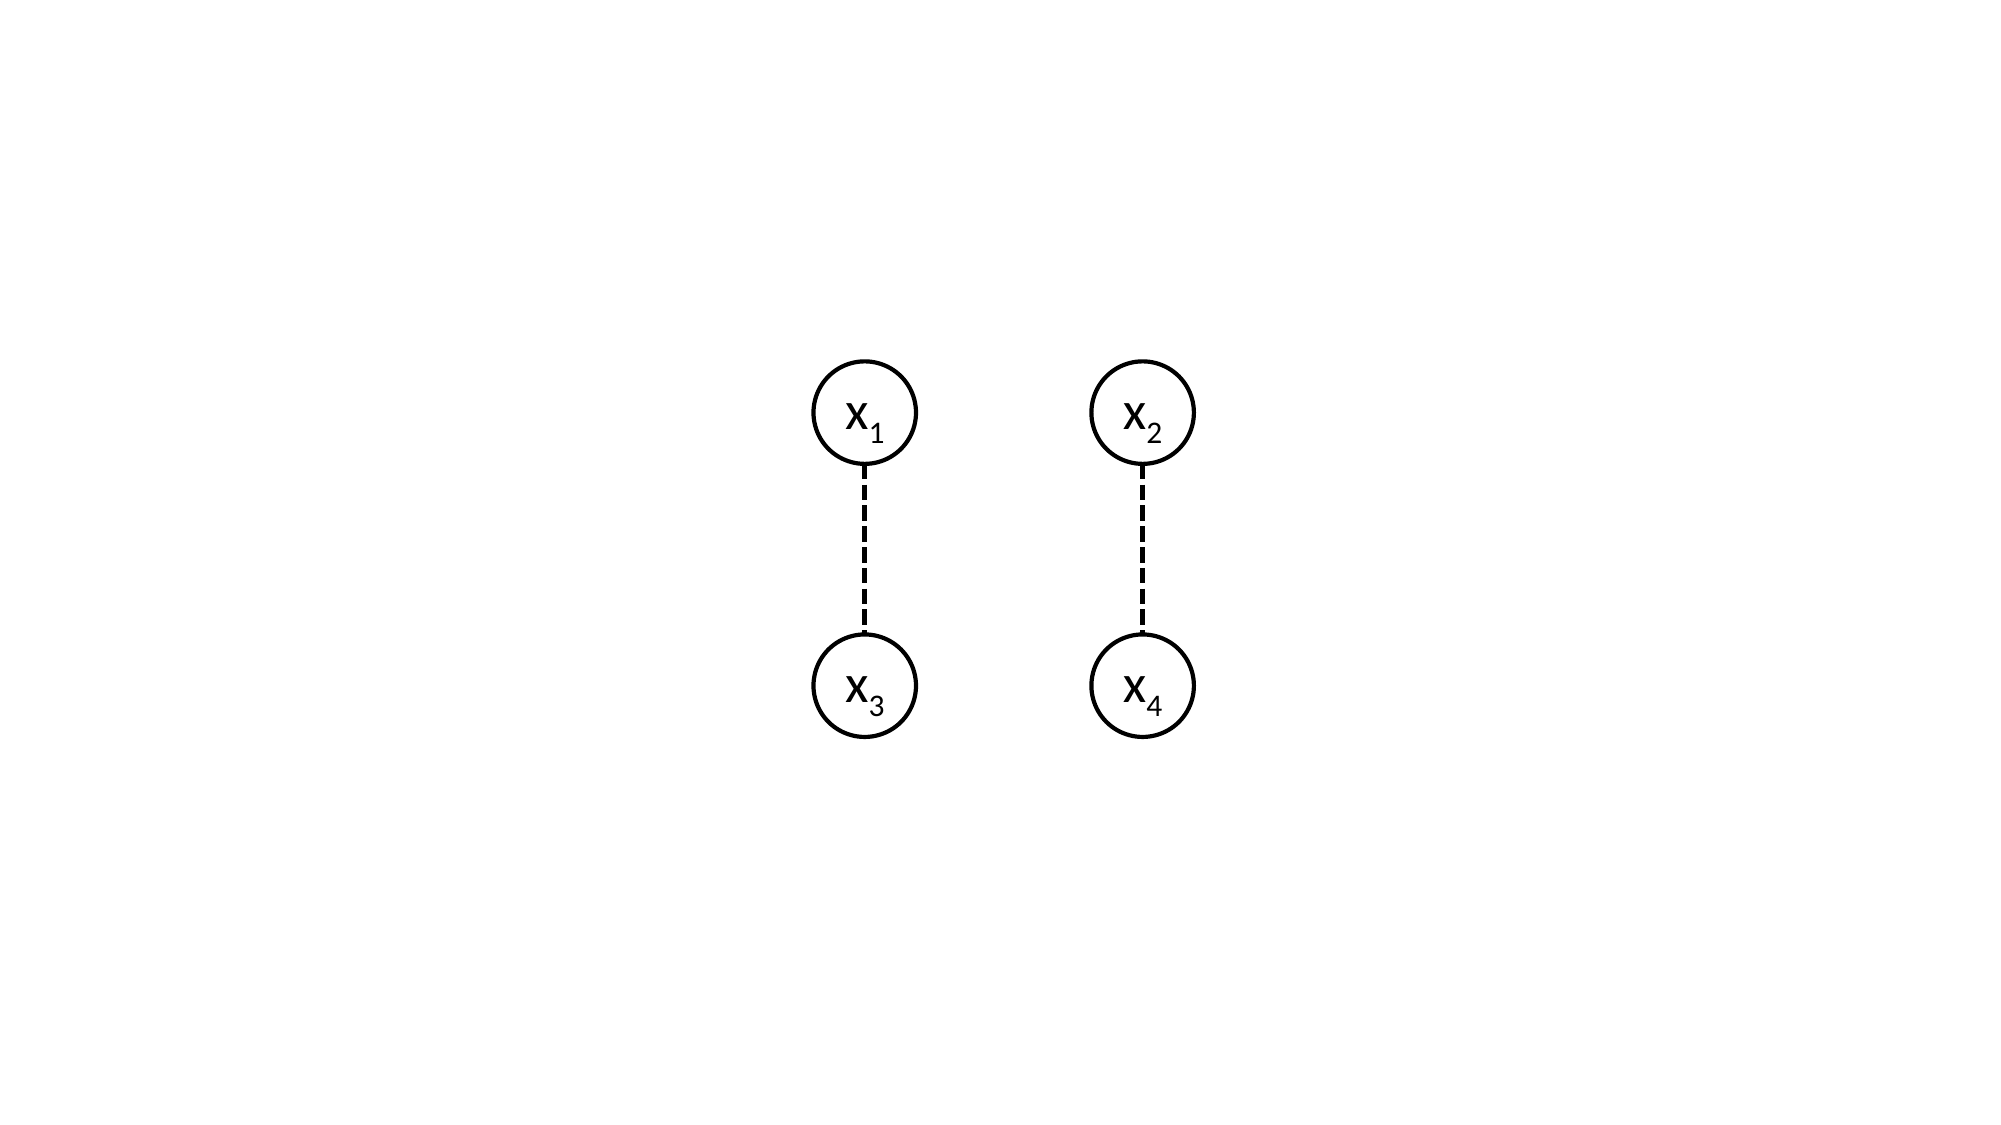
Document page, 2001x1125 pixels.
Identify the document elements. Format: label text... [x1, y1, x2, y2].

text_box x2 [1090, 360, 1195, 465]
text_box x4 [1090, 633, 1195, 738]
text_box x3 [812, 633, 918, 738]
text_box x1 [812, 360, 918, 465]
